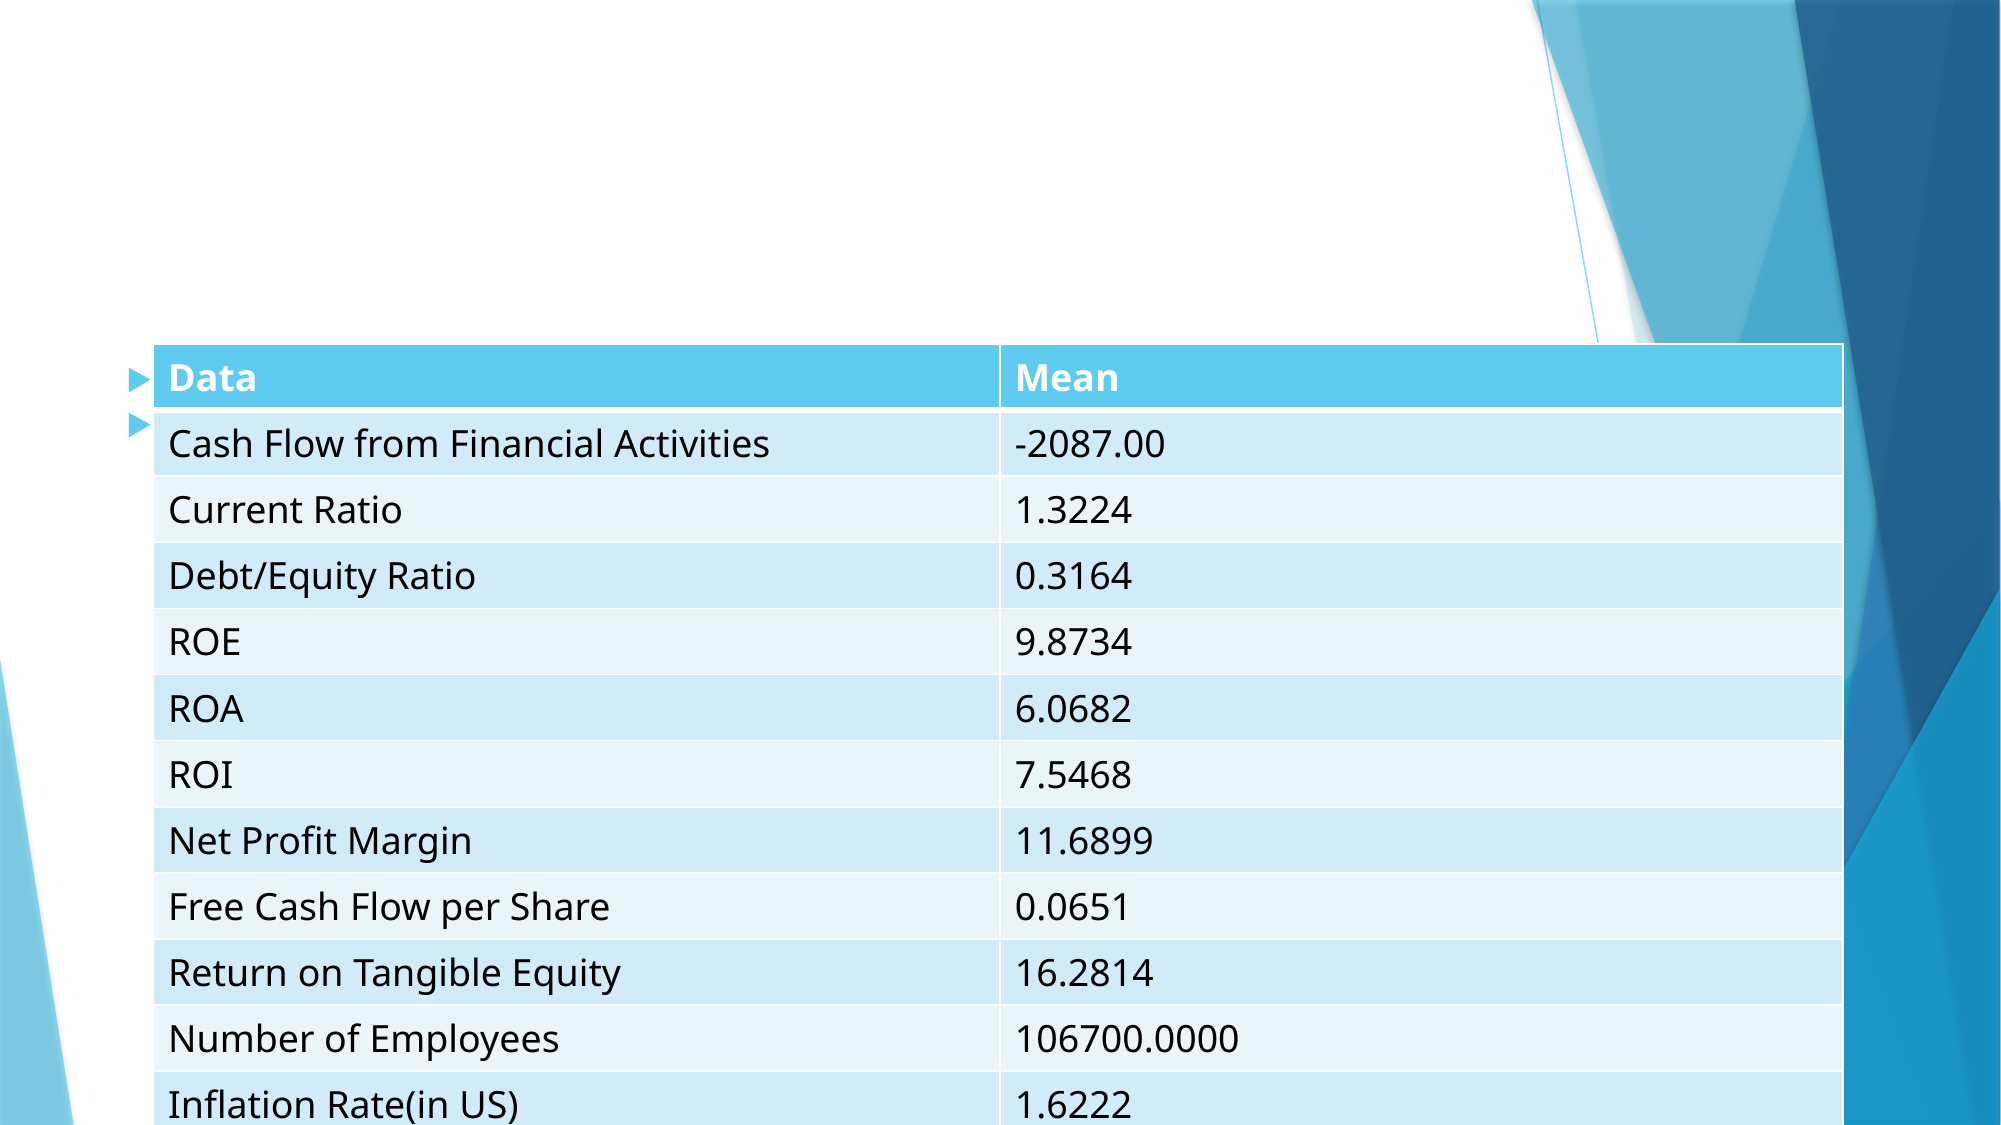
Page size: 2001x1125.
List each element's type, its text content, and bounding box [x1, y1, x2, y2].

table_cell 106700.0000 [1001, 1006, 1842, 1070]
list Data Mean [111, 354, 152, 992]
table_header Mean [1001, 345, 1842, 407]
table_cell 7.5468 [1001, 741, 1842, 806]
table_cell Debt/Equity Ratio [154, 543, 999, 608]
table_cell ROE [154, 609, 999, 674]
table_cell Net Profit Margin [154, 808, 999, 872]
table_cell 6.0682 [1001, 675, 1842, 740]
table_cell ROA [154, 675, 999, 740]
table_cell 1.3224 [1001, 477, 1842, 541]
table_cell 1.6222 [1001, 1072, 1842, 1125]
table_cell 0.0651 [1001, 874, 1842, 938]
table_cell 11.6899 [1001, 808, 1842, 872]
table_cell -2087.00 [1001, 413, 1842, 475]
table_cell ROI [154, 741, 999, 806]
table_cell Number of Employees [154, 1006, 999, 1070]
table_cell Current Ratio [154, 477, 999, 541]
table_cell 9.8734 [1001, 609, 1842, 674]
table_cell Free Cash Flow per Share [154, 874, 999, 938]
table_cell 16.2814 [1001, 940, 1842, 1004]
table_header Data [154, 345, 999, 407]
table_cell Return on Tangible Equity [154, 940, 999, 1004]
table_cell 0.3164 [1001, 543, 1842, 608]
table_cell Cash Flow from Financial Activities [154, 413, 999, 475]
table_cell Inflation Rate(in US) [154, 1072, 999, 1125]
